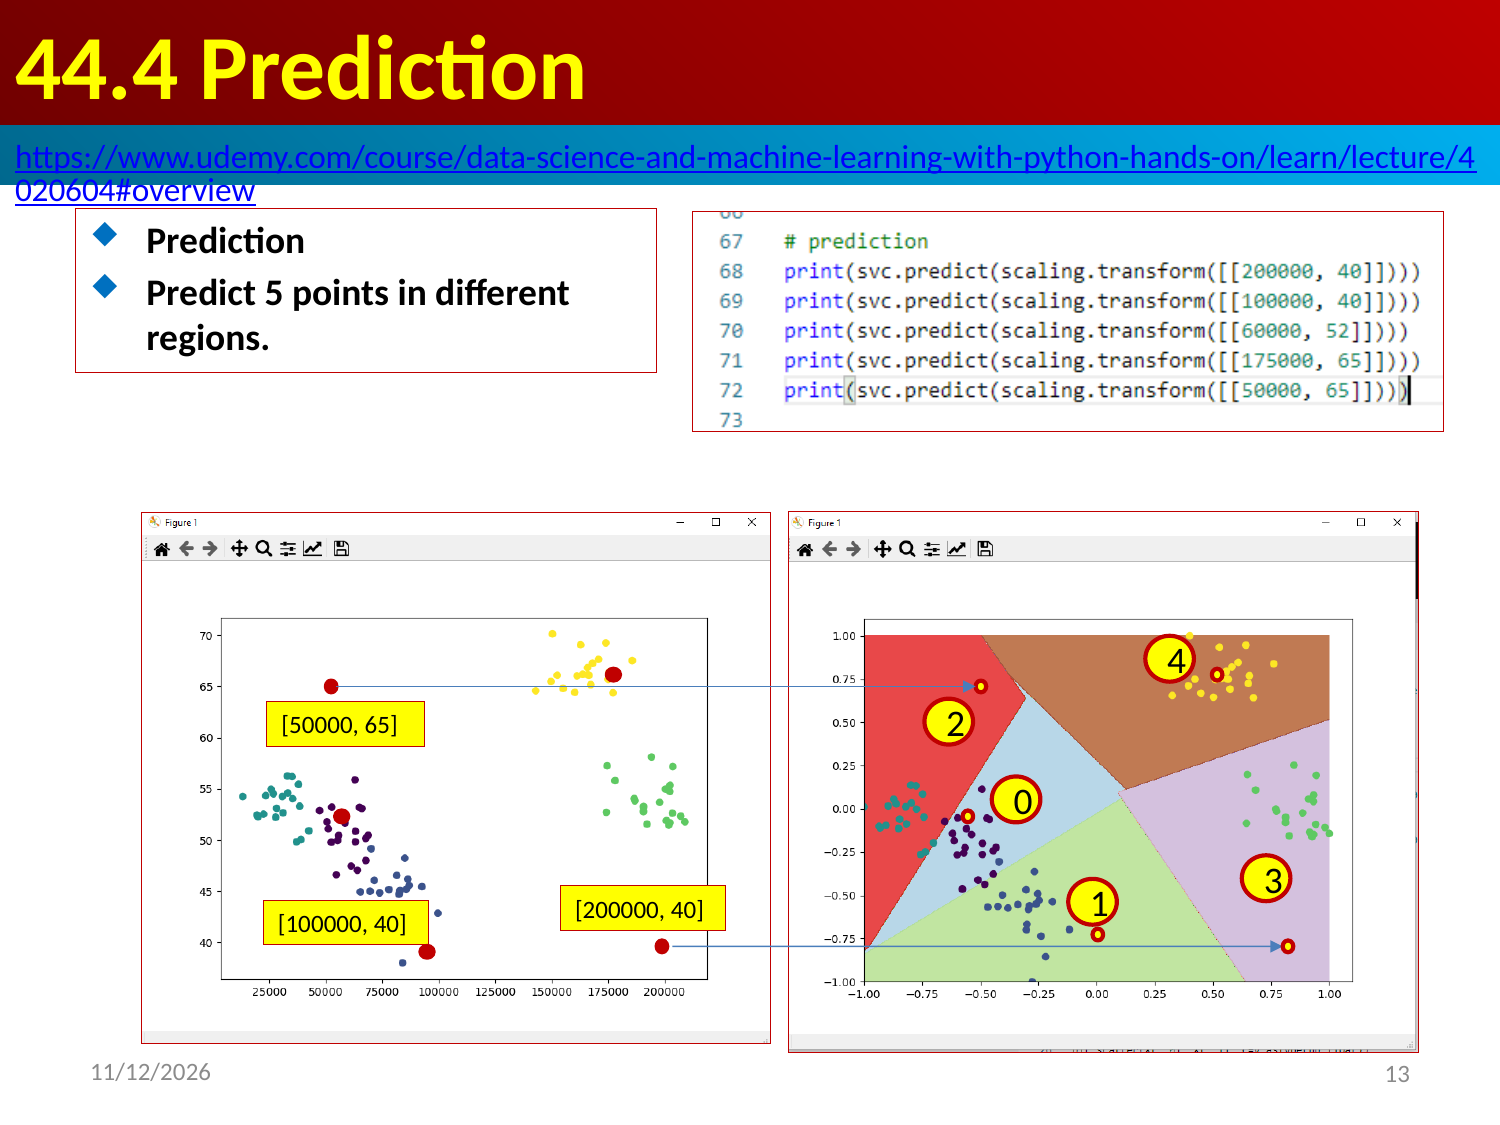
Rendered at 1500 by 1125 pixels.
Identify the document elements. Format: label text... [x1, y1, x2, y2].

slide_number 13 [1074, 1042, 1425, 1103]
title 44.4 Prediction [0, 0, 1500, 125]
subtitle Prediction Predict 5 points in different regions. [75, 208, 657, 373]
picture [140, 512, 771, 1044]
picture [788, 511, 1419, 1053]
text_box https://www.udemy.com/course/data-science-and-machine-learning-with-python-hands-on/learn/lecture/4020604#overview [0, 125, 1500, 185]
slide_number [75, 1040, 425, 1101]
picture [692, 211, 1445, 432]
